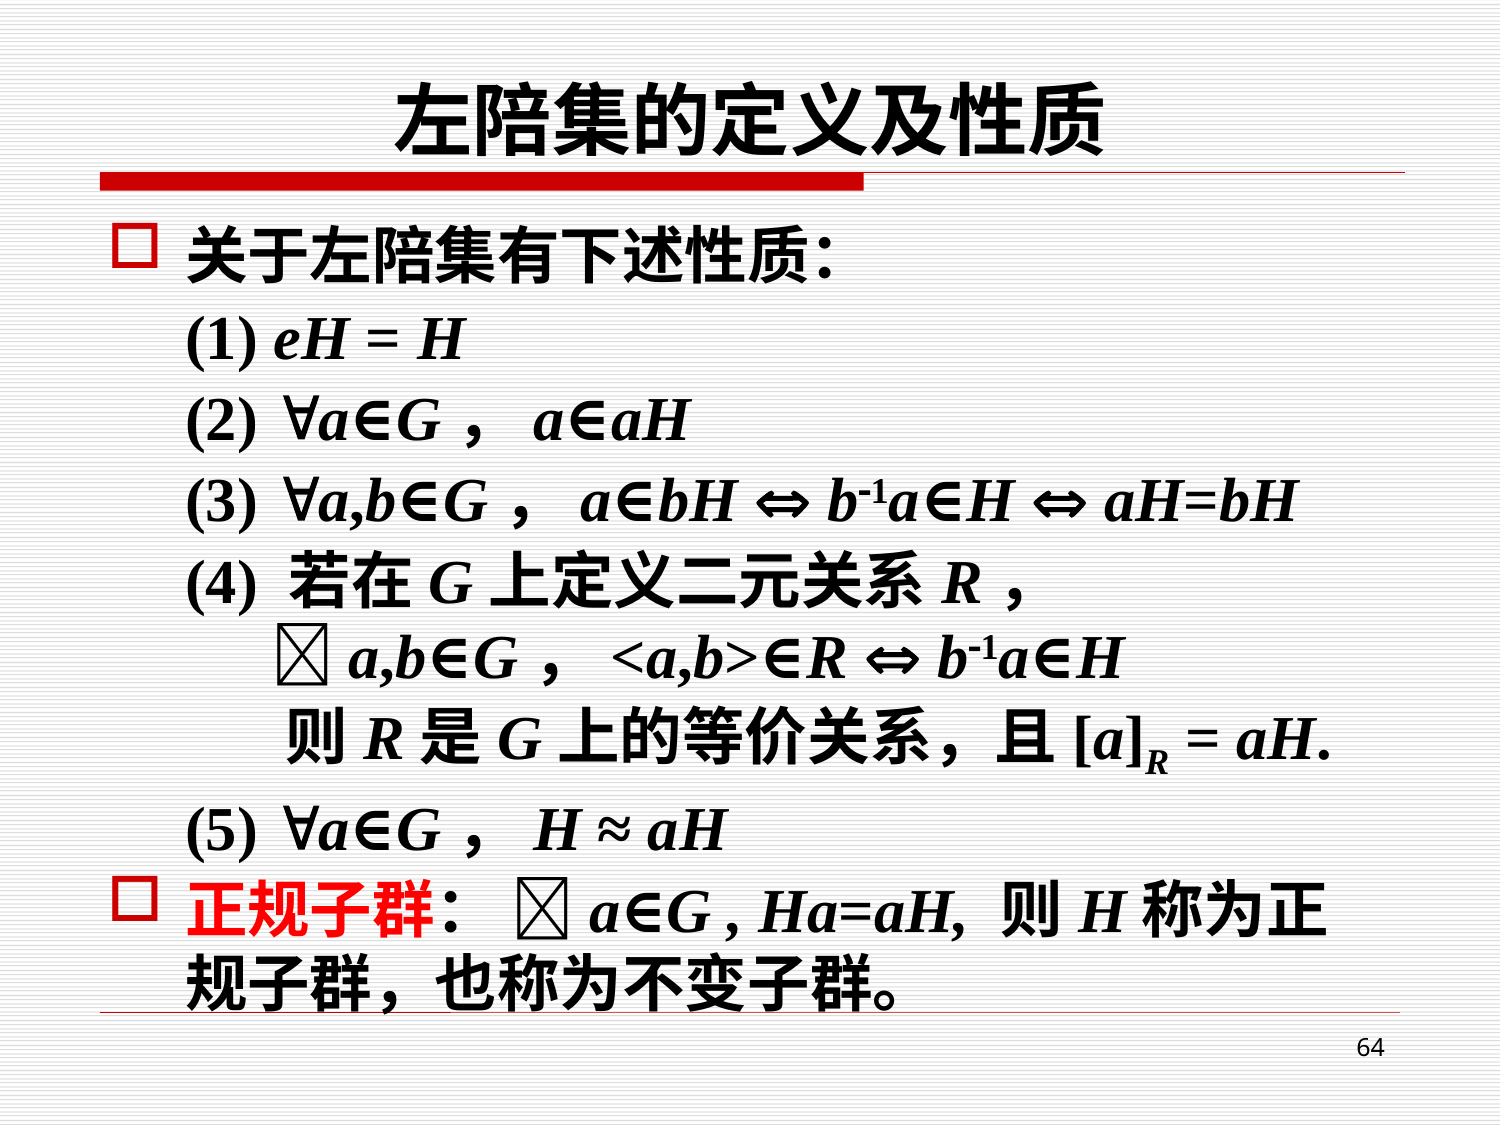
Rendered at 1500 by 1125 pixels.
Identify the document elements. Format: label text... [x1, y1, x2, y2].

picture [0, 0, 1500, 1125]
slide_number 64 [1074, 1024, 1401, 1103]
title 左陪集的定义及性质 [94, 50, 1407, 173]
list 关于左陪集有下述性质： (1) eH = H (2) a∈G，a∈aH (3) a,b∈G，a∈bH  b1a∈H  aH=bH (4) 若在G上定义二元关系R， a,b∈G，<a,b>∈R  b1a∈H 则R是G上的等价关系，且[a]R = aH. (5) a∈G，H ≈ aH 正规子群： a∈G , Ha=aH, 则H称为正规子群，也称为不变子群。 [92, 208, 1406, 1000]
